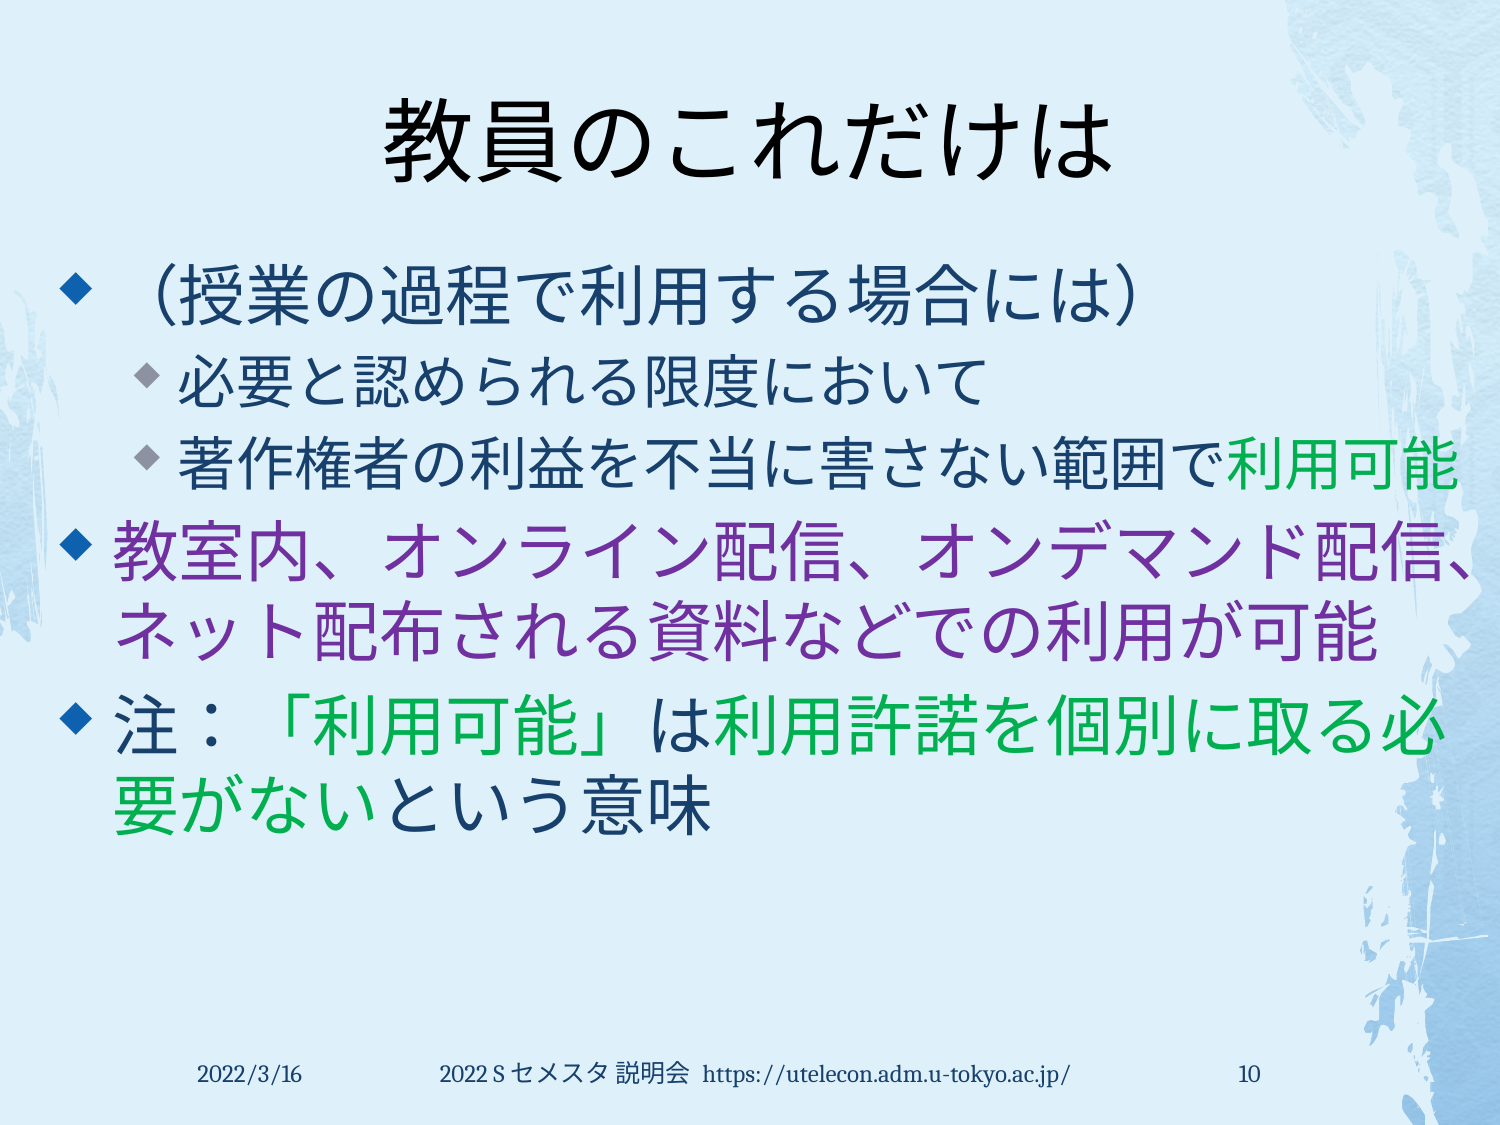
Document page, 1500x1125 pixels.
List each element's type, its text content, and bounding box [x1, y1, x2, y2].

footer 2022 Sセメスタ 説明会 https://utelecon.adm.u-tokyo.ac.jp/ [371, 1042, 1074, 1103]
list （授業の過程で利用する場合には） 必要と認められる限度において 著作権者の利益を不当に害さない範囲で利用可能 教室内、オンライン配信、オンデマンド配信、ネット配布される資料などでの利用が可能 注：「利用可能」は利用許諾を個別に取る必要がないという意味 [41, 246, 1500, 989]
slide_number 10 [1074, 1042, 1425, 1103]
title 教員のこれだけは [75, 45, 1425, 233]
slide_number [75, 1042, 371, 1103]
